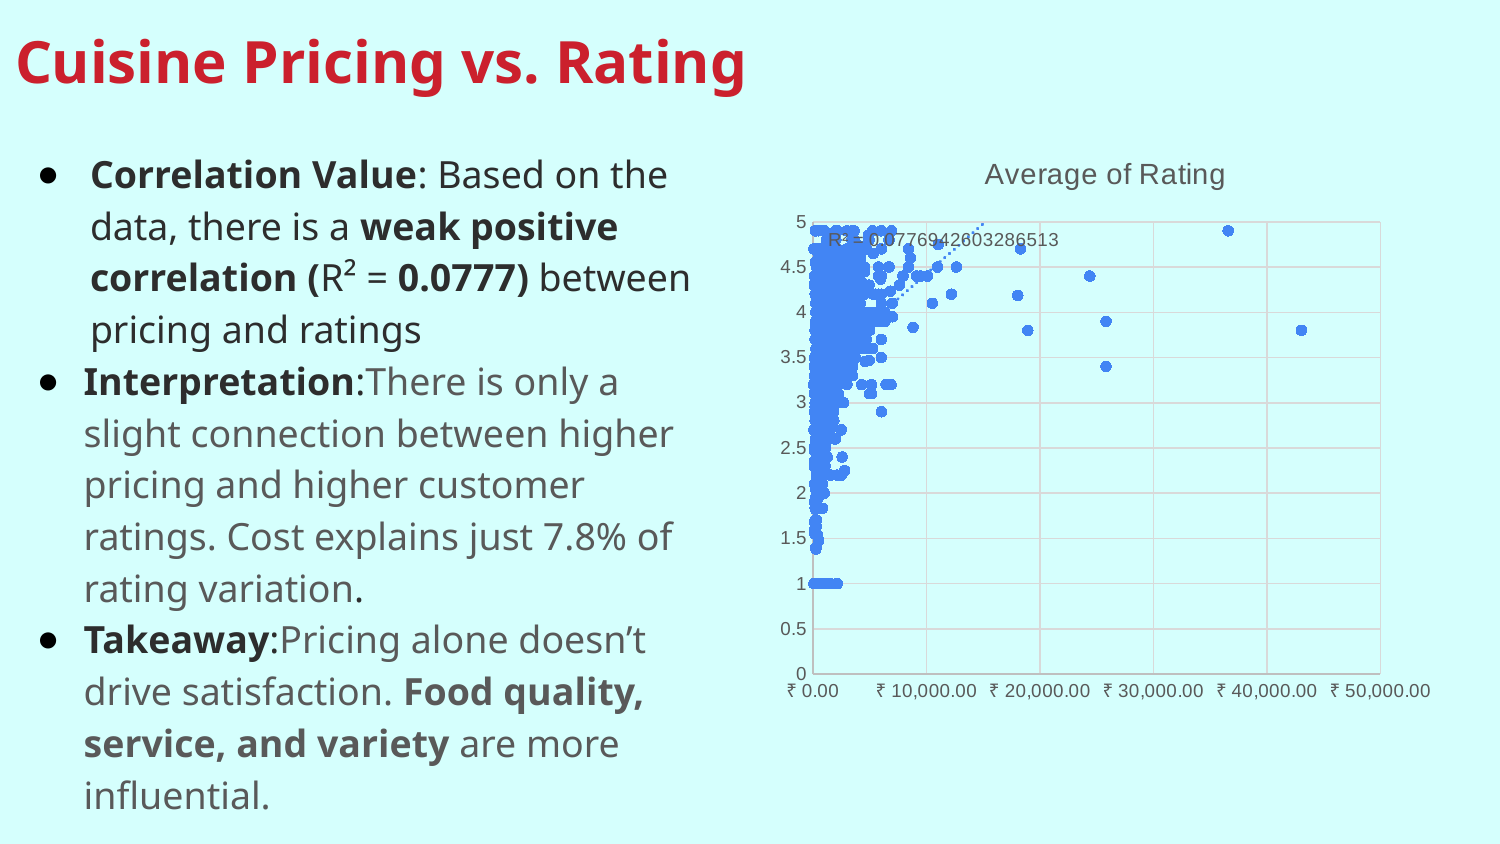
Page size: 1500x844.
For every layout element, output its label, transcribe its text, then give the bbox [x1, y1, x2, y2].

list Correlation Value: Based on the data, there is a weak positive correlation (R² = 0.0777) between pricing and ratings Interpretation:There is only a slight connection between higher pricing and higher customer ratings. Cost explains just 7.8% of rating variation. Takeaway:Pricing alone doesn’t drive satisfaction. Food quality, service, and variety are more influential. [0, 129, 734, 844]
chart [766, 128, 1445, 714]
title Cuisine Pricing vs. Rating [0, 0, 1398, 94]
